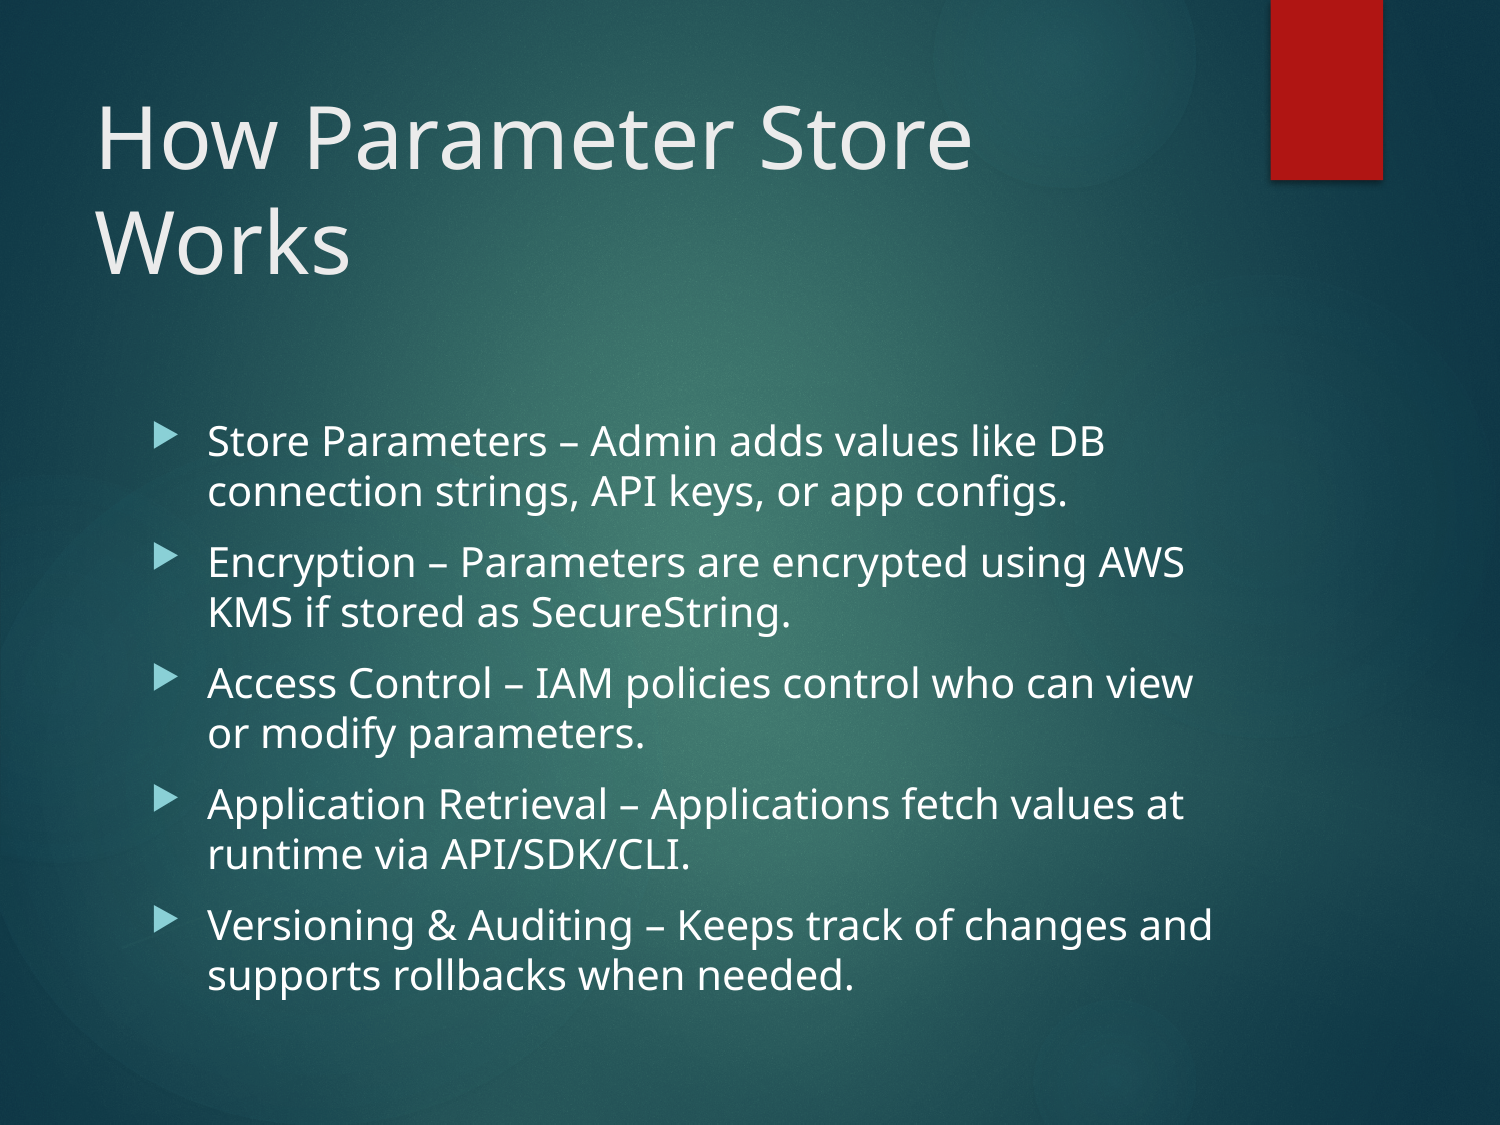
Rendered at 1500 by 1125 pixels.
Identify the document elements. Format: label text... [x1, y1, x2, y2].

title How Parameter Store Works [79, 74, 1237, 304]
list Store Parameters – Admin adds values like DB connection strings, API keys, or app configs. Encryption – Parameters are encrypted using AWS KMS if stored as SecureString. Access Control – IAM policies control who can view or modify parameters. Application Retrieval – Applications fetch values at runtime via API/SDK/CLI. Versioning & Auditing – Keeps track of changes and supports rollbacks when needed. [135, 336, 1237, 1025]
